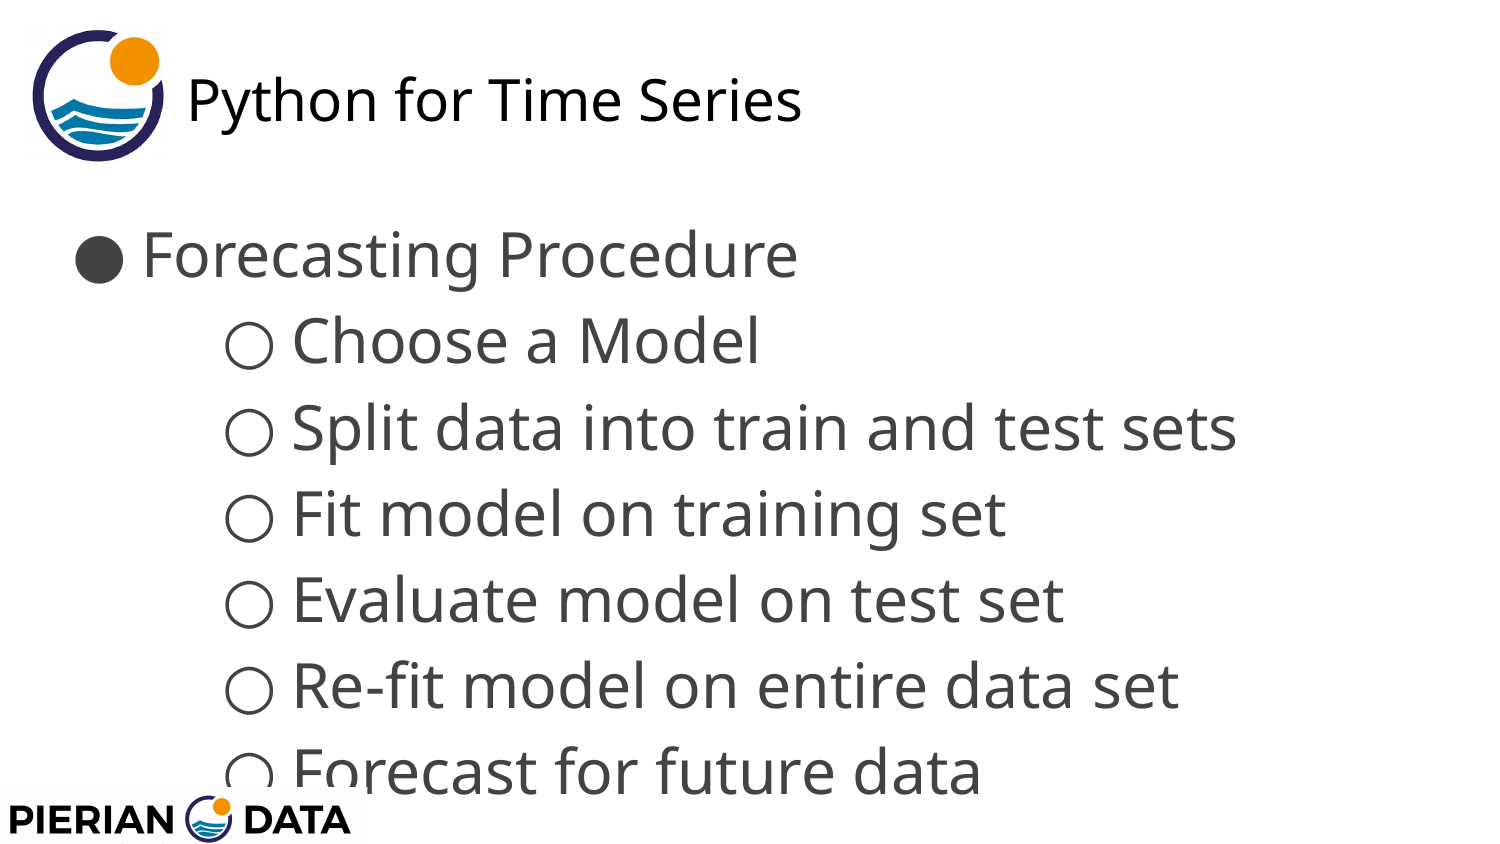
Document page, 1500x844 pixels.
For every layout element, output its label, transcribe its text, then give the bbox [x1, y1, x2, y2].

list Forecasting Procedure Choose a Model Split data into train and test sets Fit model on training set Evaluate model on test set Re-fit model on entire data set Forecast for future data [51, 189, 1449, 750]
title Python for Time Series [176, 48, 1449, 143]
picture [0, 787, 368, 844]
picture [24, 24, 172, 167]
